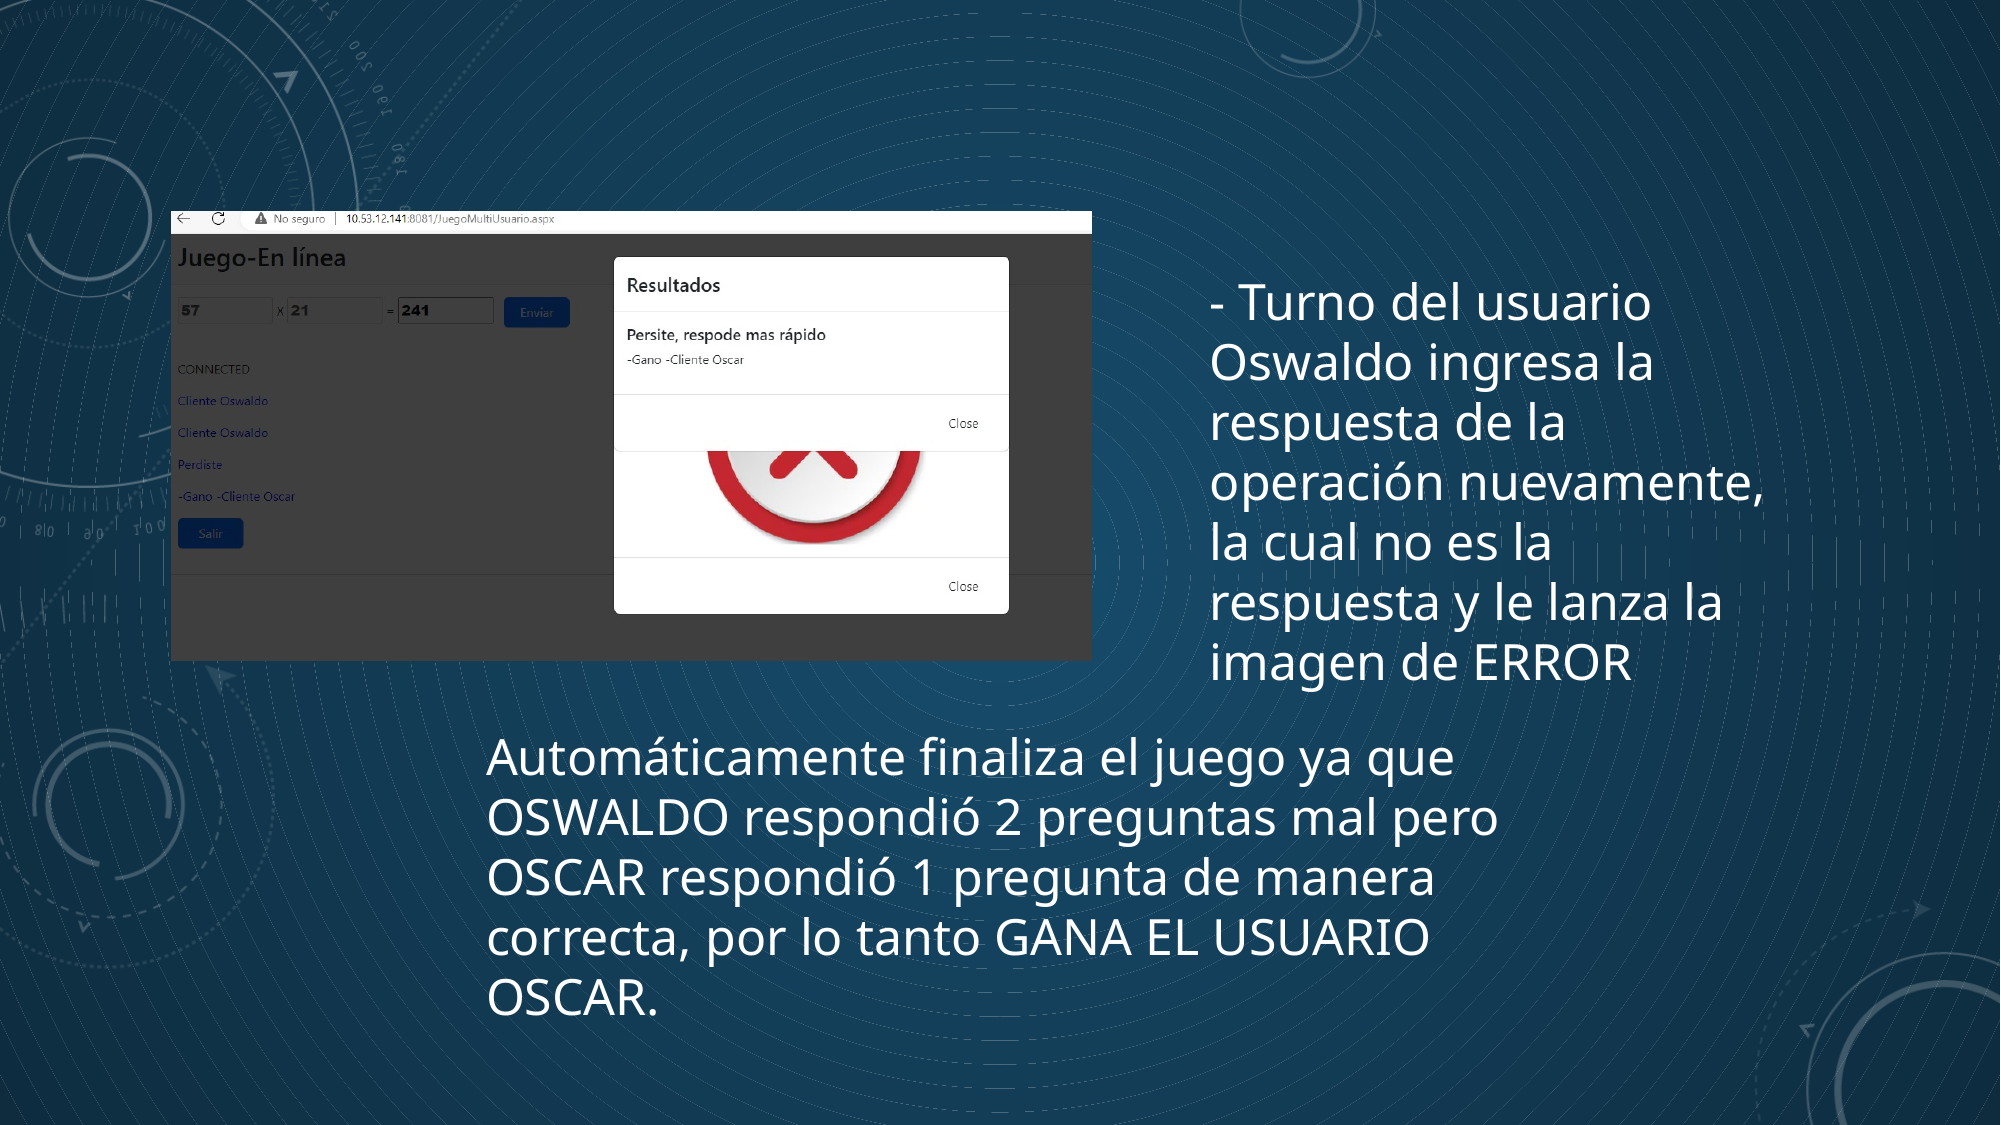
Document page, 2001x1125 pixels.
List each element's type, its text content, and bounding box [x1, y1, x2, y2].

picture [0, 0, 2000, 1125]
text_box Automáticamente finaliza el juego ya que OSWALDO respondió 2 preguntas mal pero OSCAR respondió 1 pregunta de manera correcta, por lo tanto GANA EL USUARIO OSCAR. [471, 717, 1579, 1033]
text_box - Turno del usuario Oswaldo ingresa la respuesta de la operación nuevamente, la cual no es la respuesta y le lanza la imagen de ERROR [1195, 263, 1791, 699]
